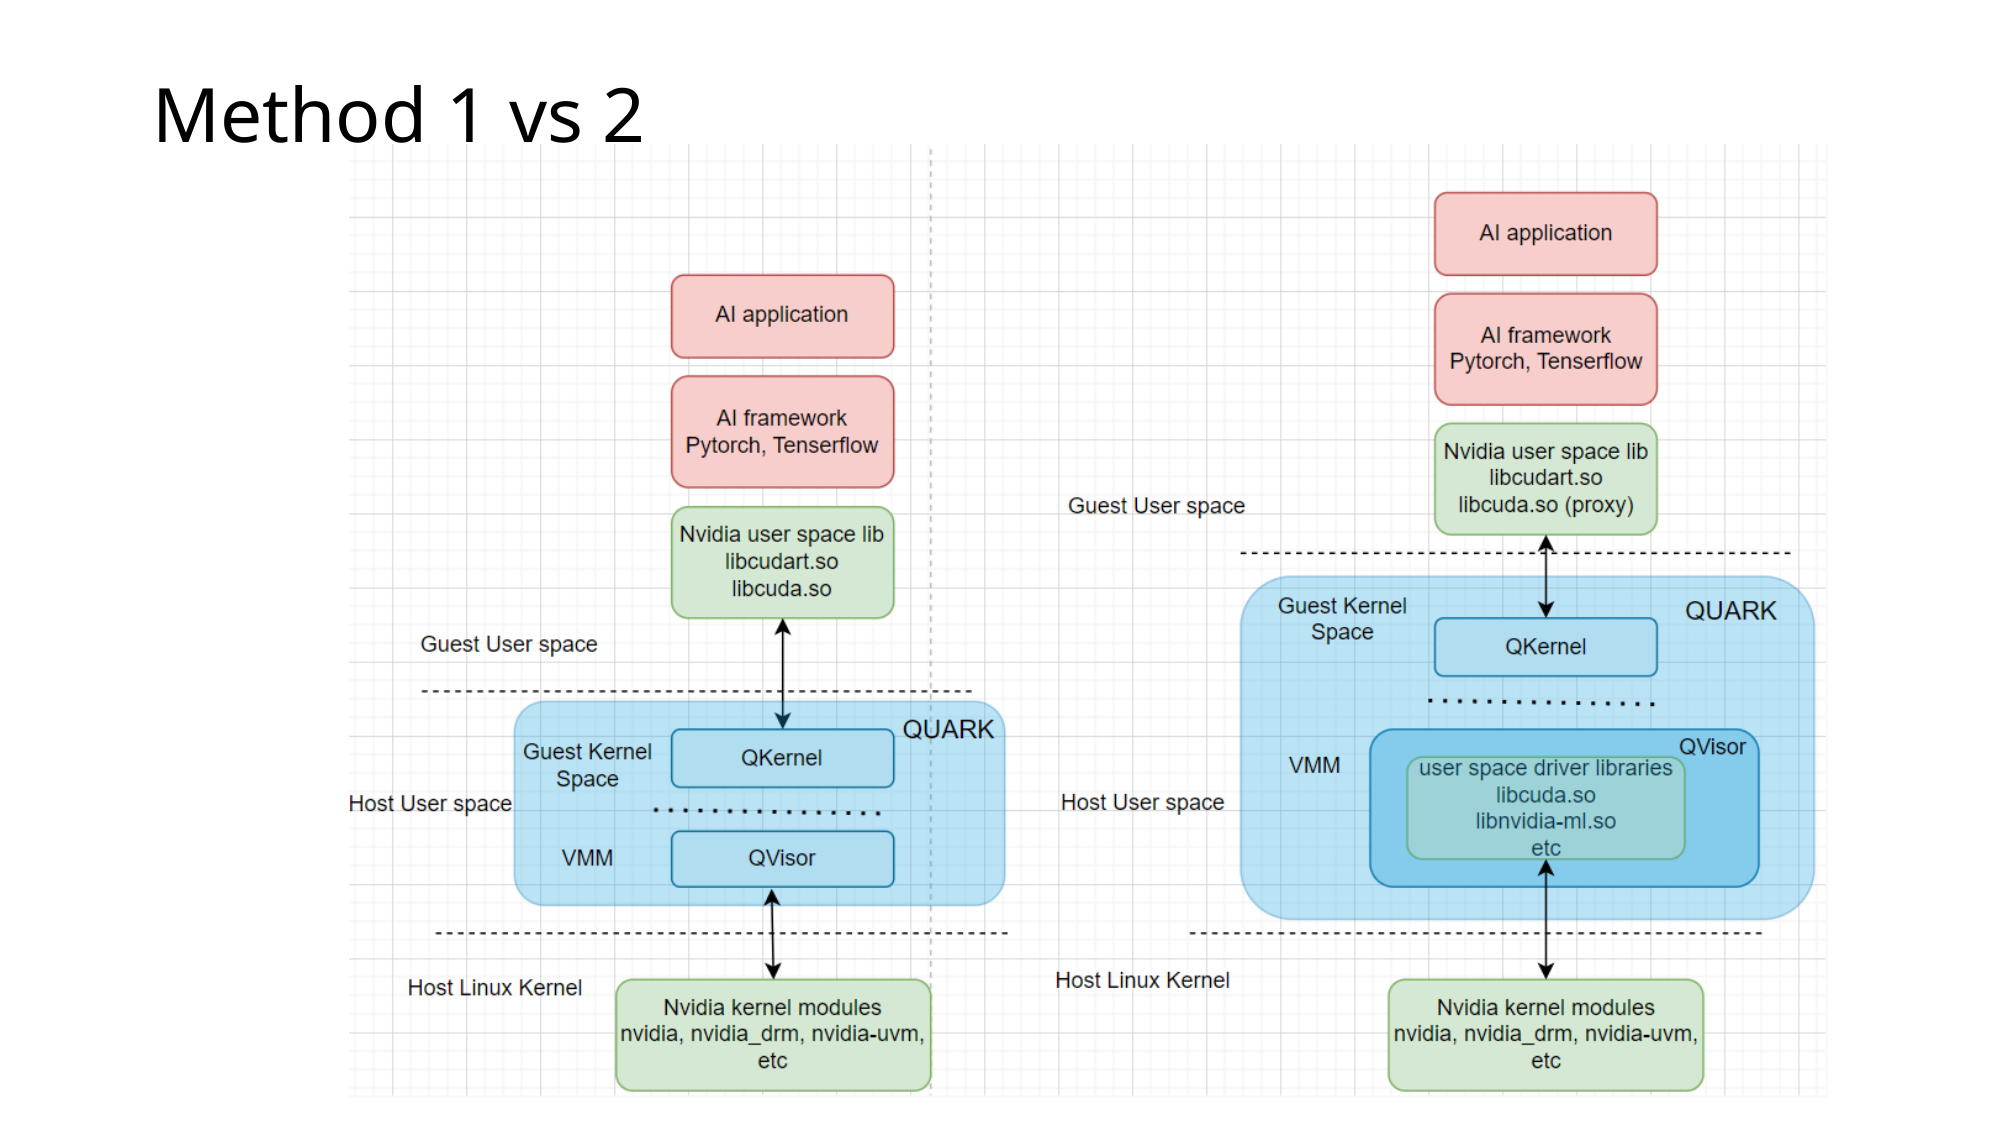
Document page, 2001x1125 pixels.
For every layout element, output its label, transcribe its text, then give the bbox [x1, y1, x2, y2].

picture [349, 144, 1828, 1098]
title Method 1 vs 2 [137, 47, 1014, 167]
